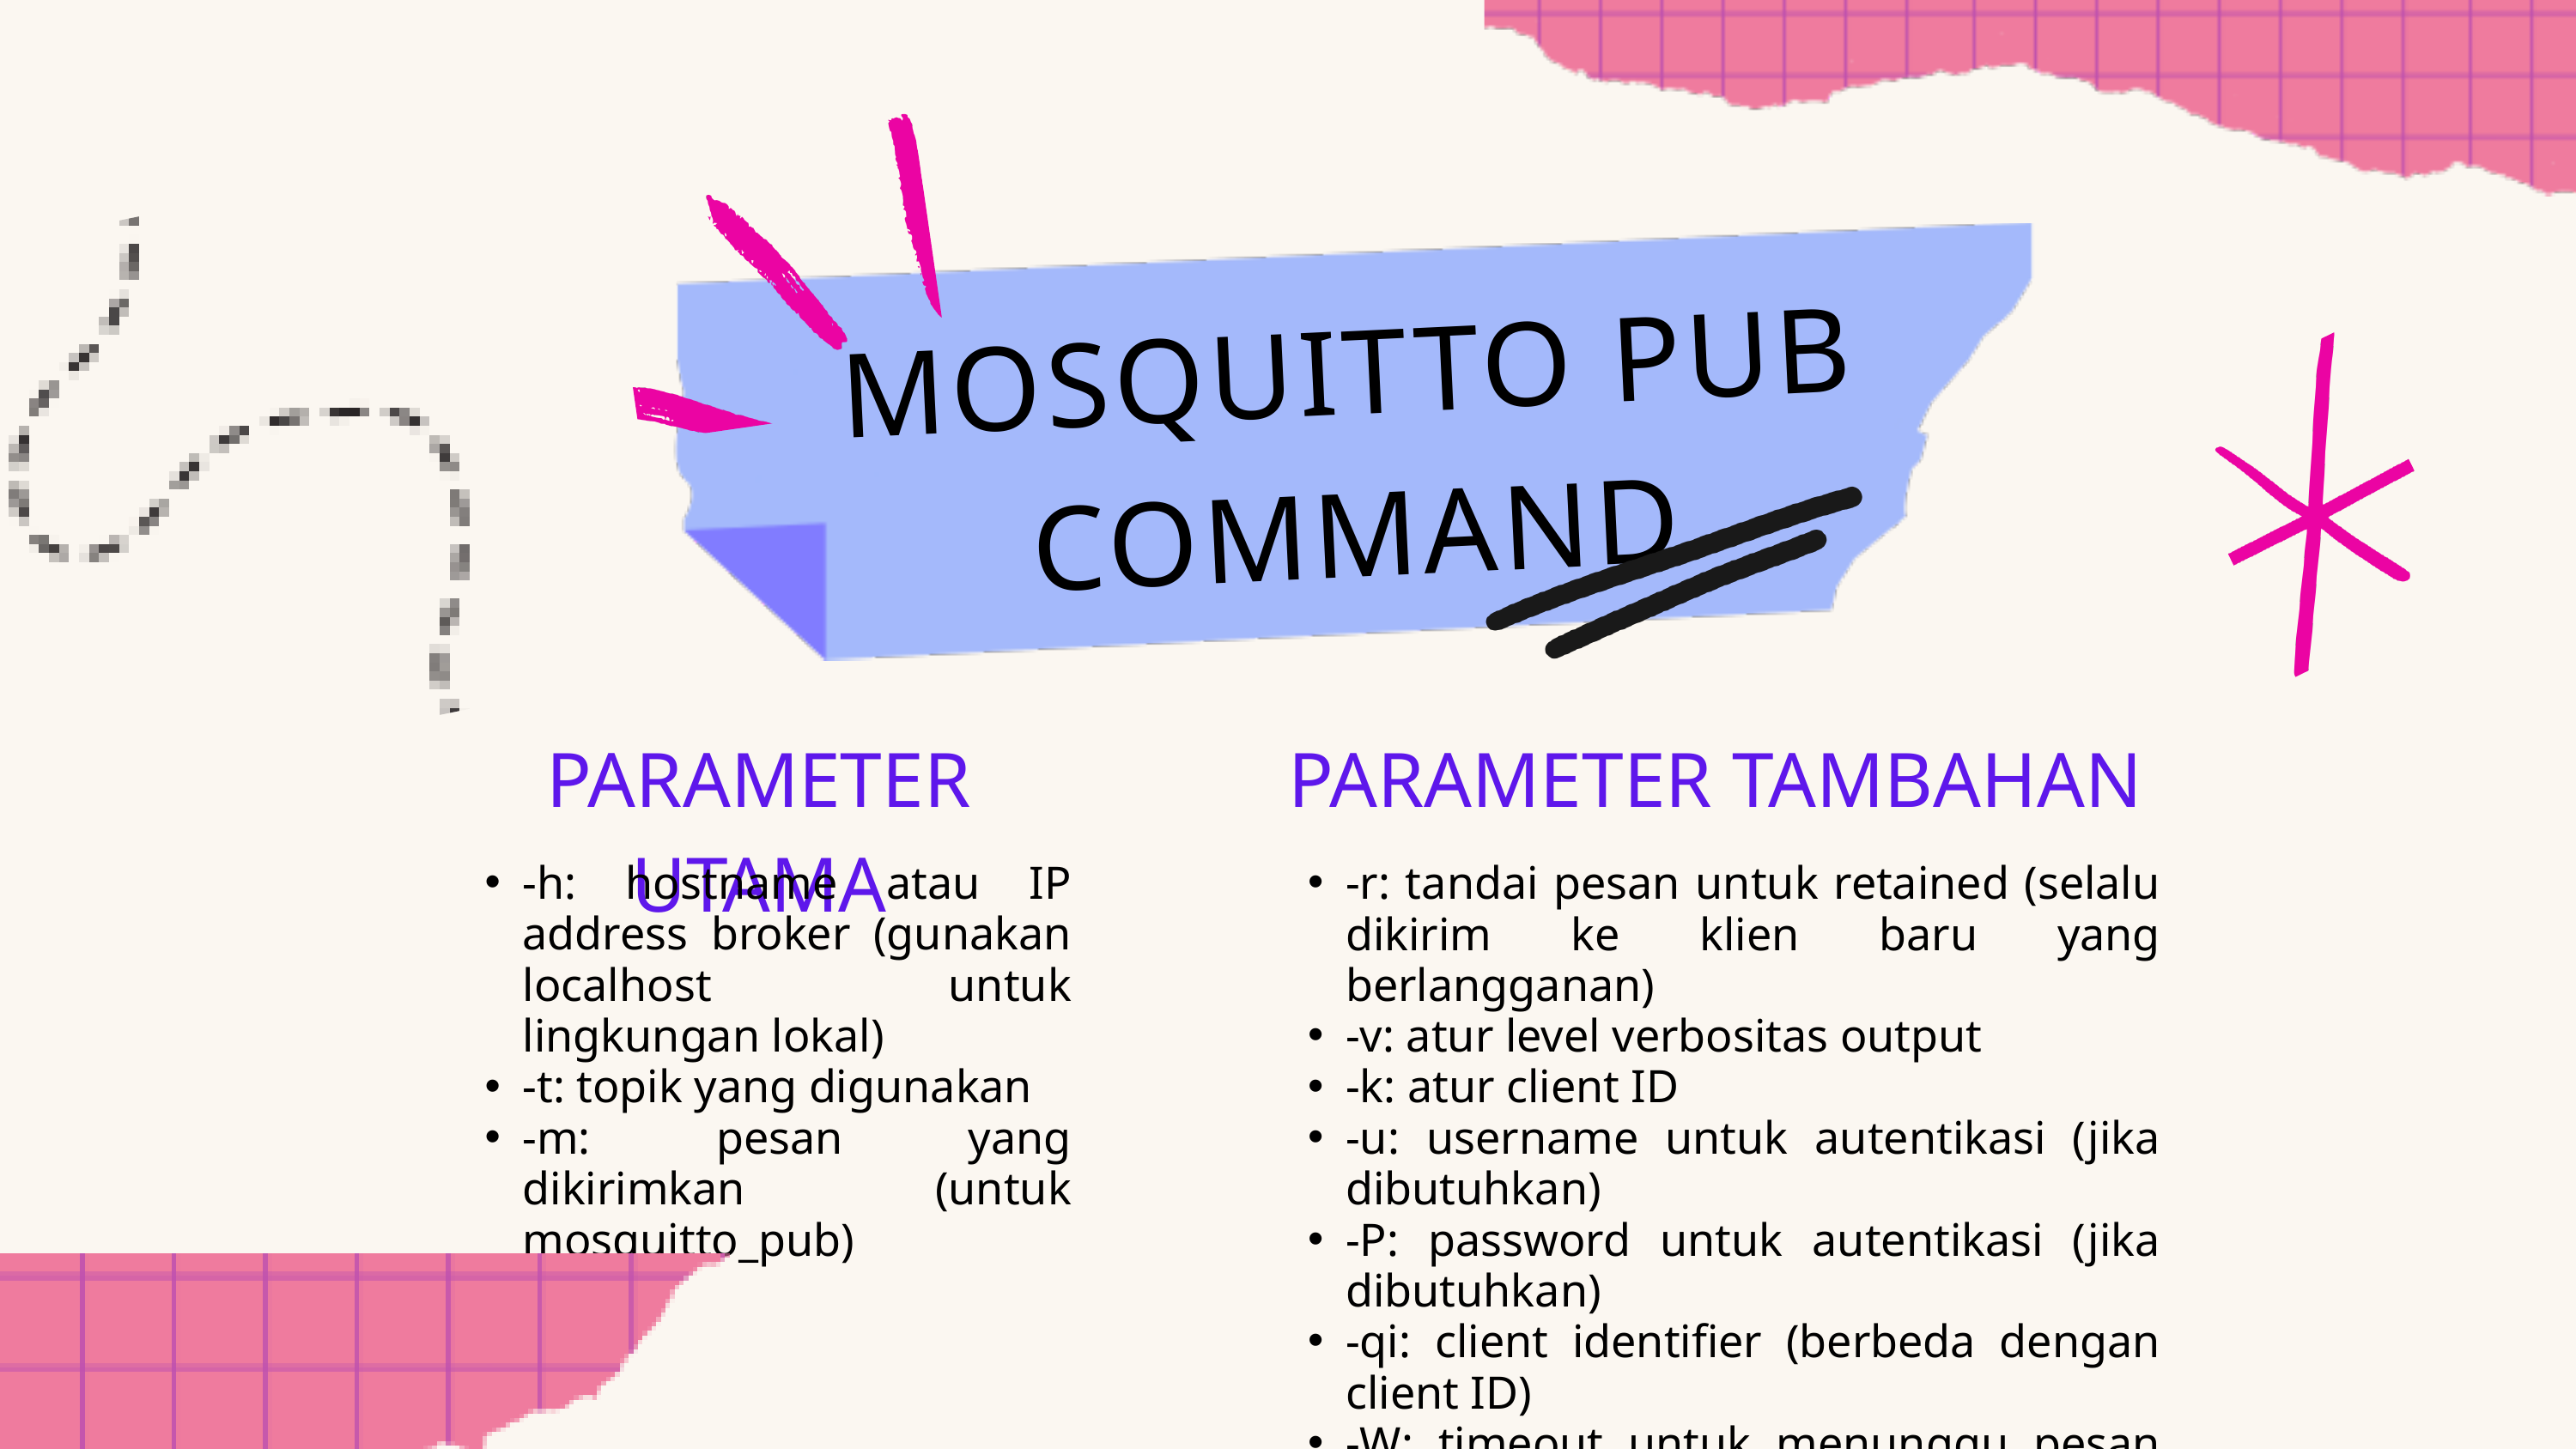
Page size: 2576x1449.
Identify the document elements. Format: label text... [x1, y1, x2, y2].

text_box [929, 223, 2035, 661]
text_box MOSQUITTO PUB COMMAND [757, 246, 1951, 628]
text_box [667, 426, 1484, 661]
text_box [1484, 484, 1866, 661]
text_box PARAMETER TAMBAHAN [1269, 717, 2161, 822]
text_box -h: hostname atau IP address broker (gunakan localhost untuk lingkungan lokal) -t: topik yang digunakan -m: pesan yang dikirimkan (untuk mosquitto_pub) [447, 857, 1072, 1265]
text_box [599, 112, 954, 443]
text_box PARAMETER UTAMA [446, 717, 1072, 928]
text_box [0, 1253, 730, 1449]
text_box [2160, 327, 2473, 680]
text_box [1484, 0, 2576, 197]
text_box [0, 144, 600, 799]
text_box -r: tandai pesan untuk retained (selalu dikirim ke klien baru yang berlangganan) -v: atur level verbositas output -k: atur client ID -u: username untuk autentikasi (jika dibutuhkan) -P: password untuk autentikasi (jika dibutuhkan) -qi: client identifier (berbeda dengan client ID) -W: timeout untuk menunggu pesan diterima (dalam detik) -R: atur QoS level (tingkat kualitas layanan) pesan [1269, 857, 2161, 1449]
